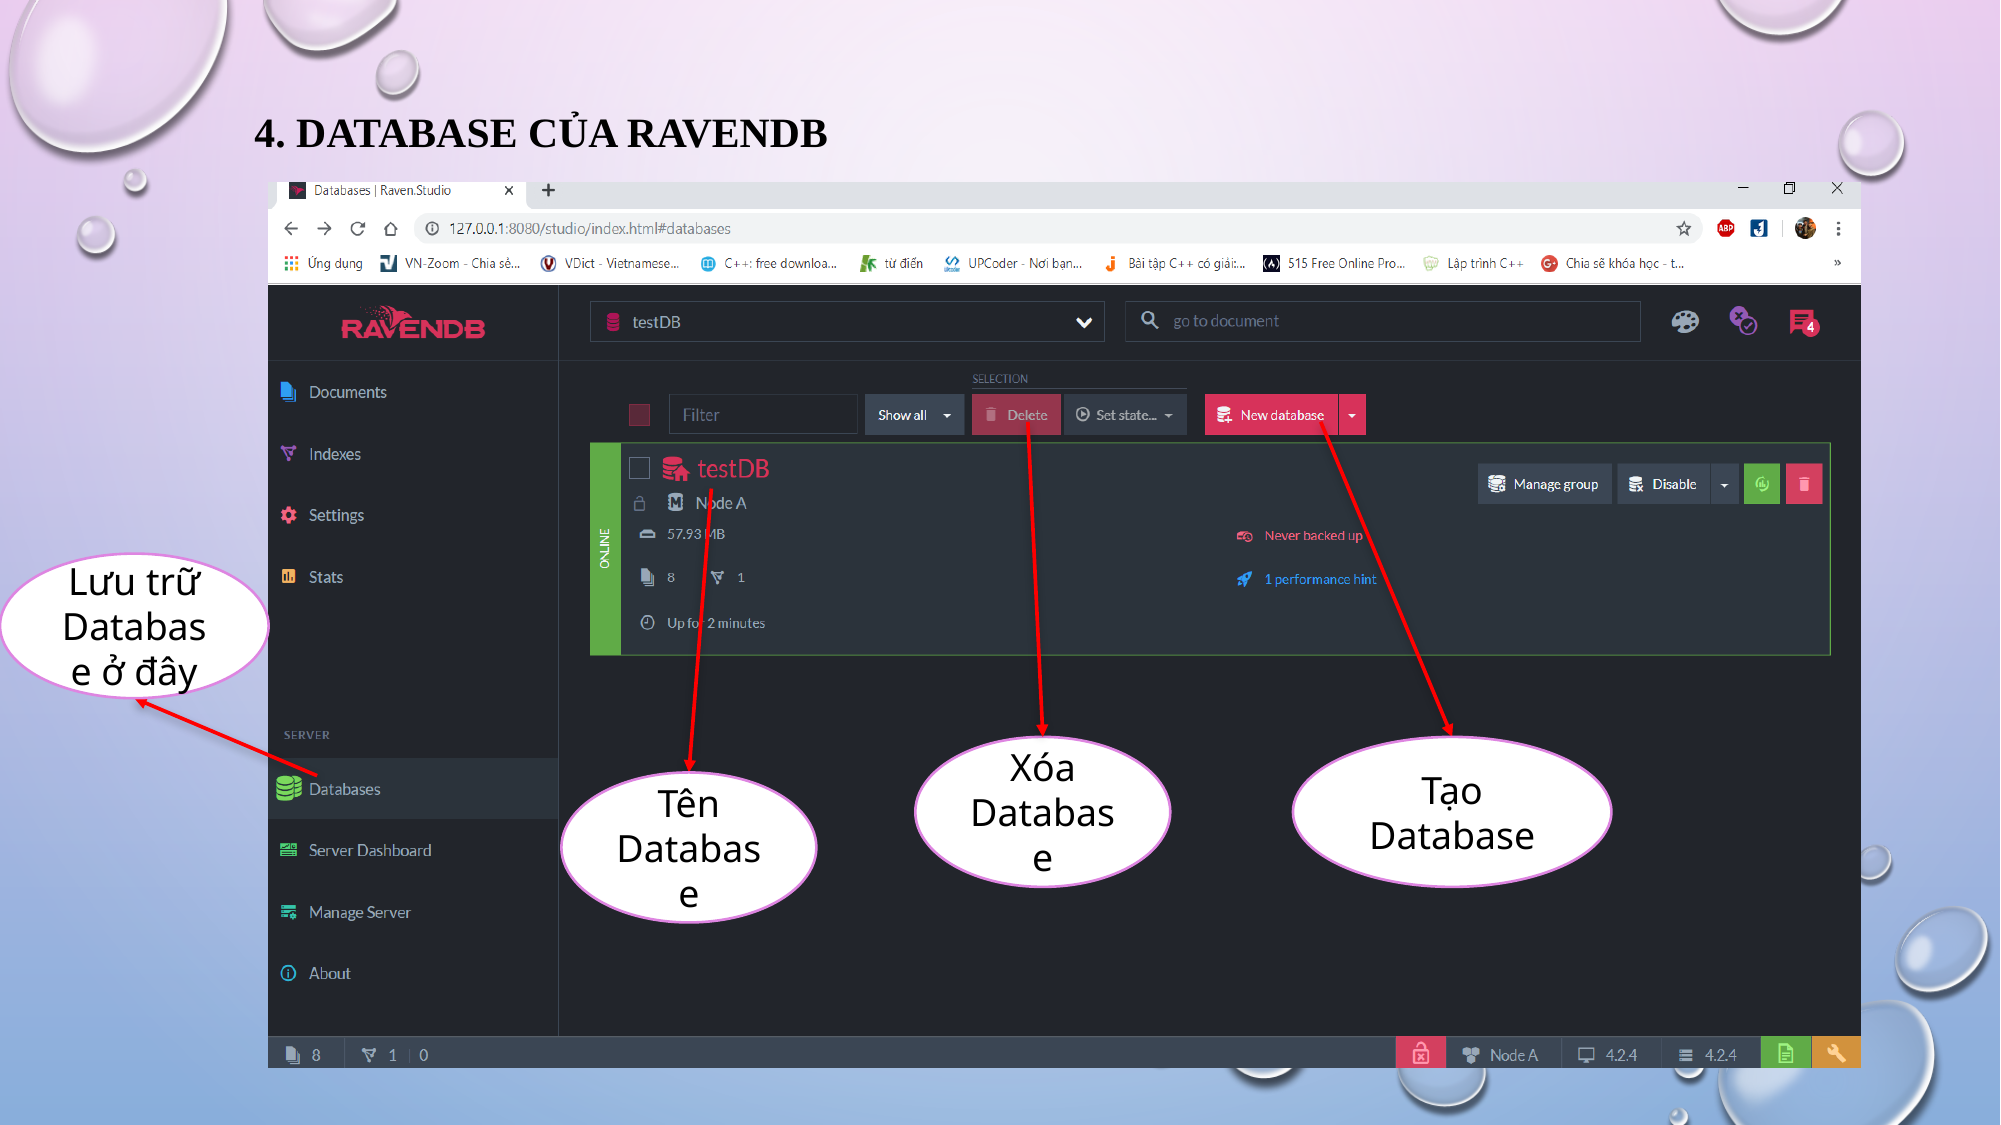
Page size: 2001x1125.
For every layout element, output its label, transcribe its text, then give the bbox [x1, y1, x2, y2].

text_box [1027, 421, 1044, 738]
text_box 4. Database của ravendb [239, 88, 1861, 183]
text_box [133, 697, 318, 776]
text_box Lưu trữ Database ở đây [0, 552, 263, 700]
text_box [688, 488, 712, 773]
picture [0, 0, 2000, 1125]
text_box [1320, 421, 1453, 738]
